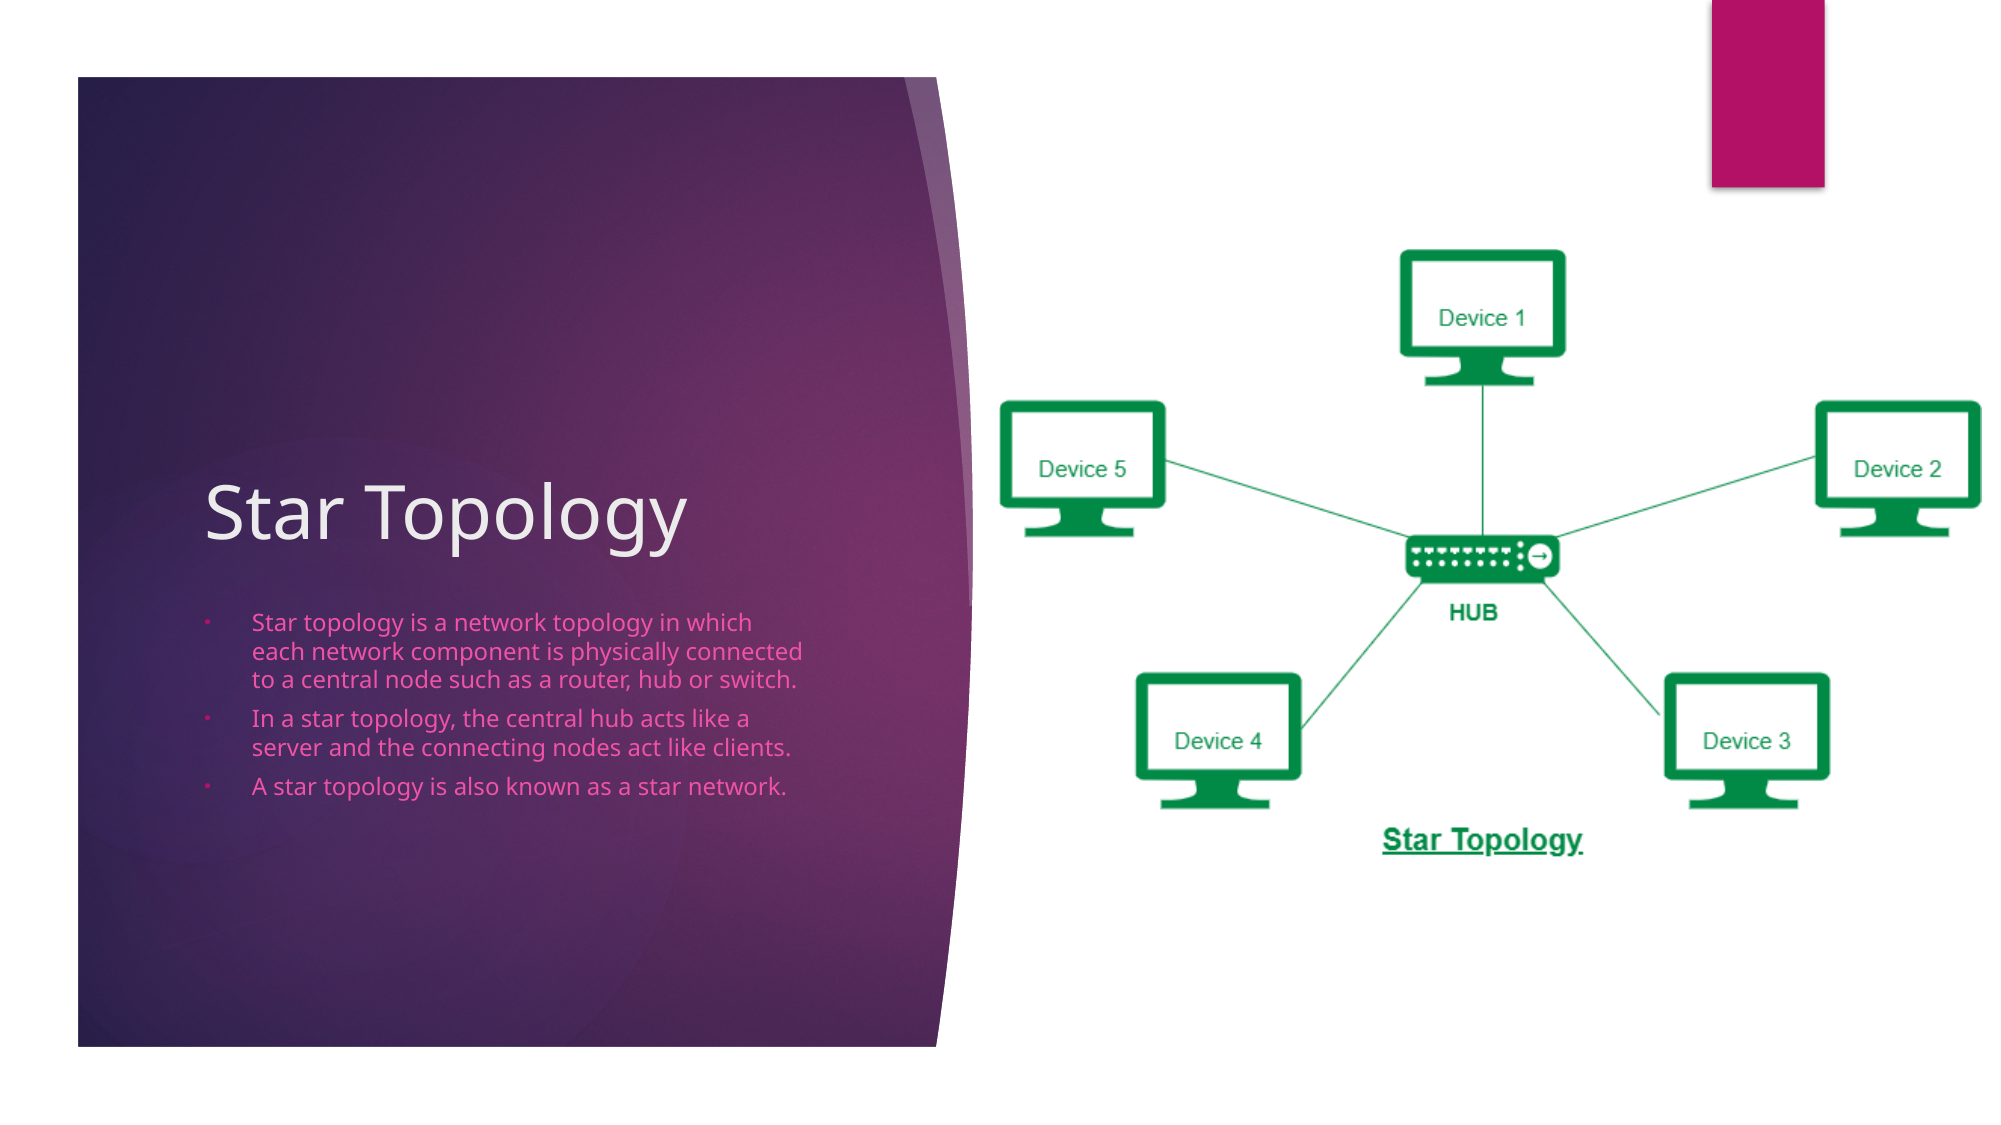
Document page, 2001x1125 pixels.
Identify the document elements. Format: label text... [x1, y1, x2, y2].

picture [999, 249, 1982, 858]
list Star topology is a network topology in which each network component is physically connected to a central node such as a router, hub or switch. In a star topology, the central hub acts like a server and the connecting nodes act like clients. A star topology is also known as a star network. [189, 600, 823, 825]
title Star Topology [189, 277, 824, 563]
